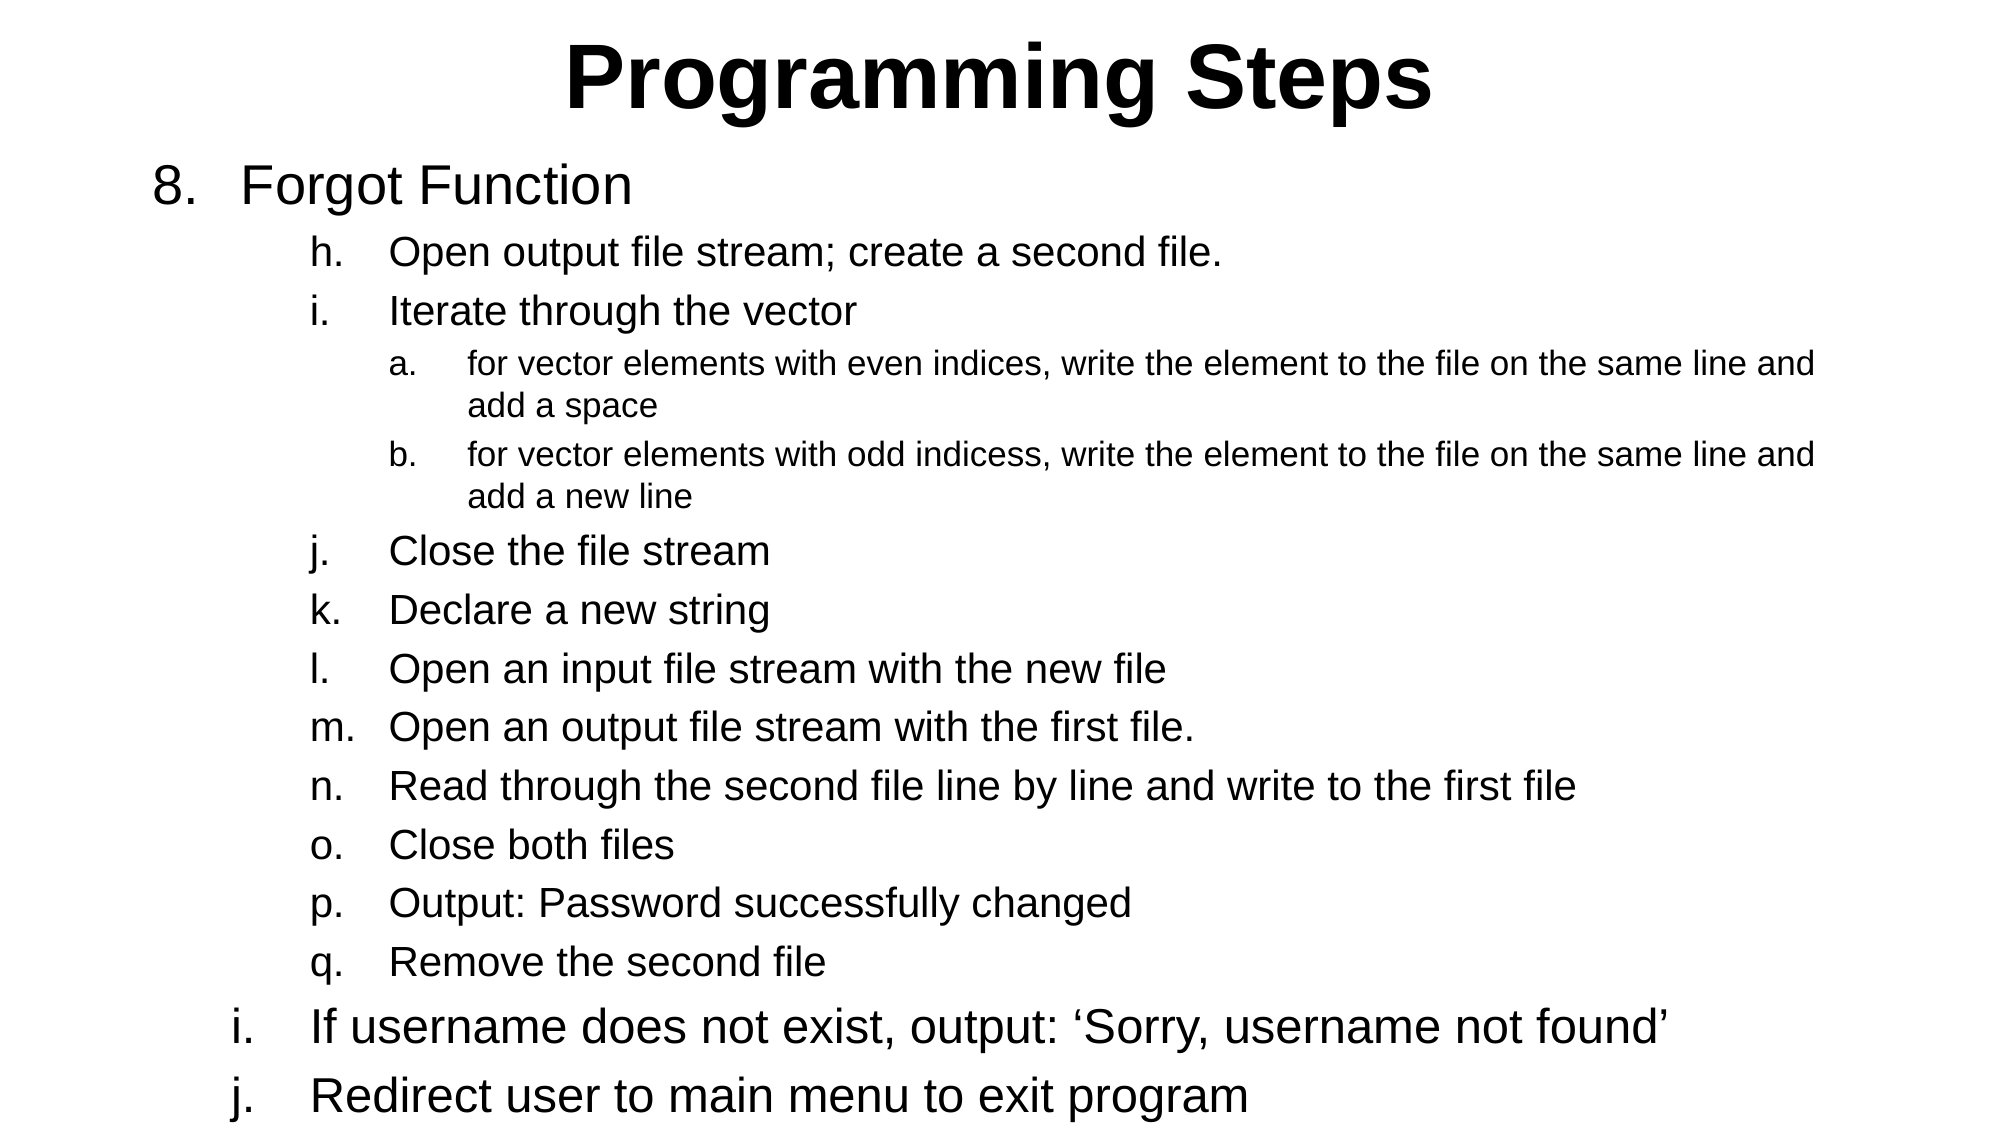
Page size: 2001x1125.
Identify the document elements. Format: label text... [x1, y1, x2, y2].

list Forgot Function Open output file stream; create a second file. Iterate through the vector for vector elements with even indices, write the element to the file on the same line and add a space for vector elements with odd indicess, write the element to the file on the same line and add a new line Close the file stream Declare a new string Open an input file stream with the new file Open an output file stream with the first file. Read through the second file line by line and write to the first file Close both files Output: Password successfully changed Remove the second file If username does not exist, output: ‘Sorry, username not found’ Redirect user to main menu to exit program [137, 141, 1863, 1125]
title Programming Steps [99, 0, 1901, 166]
